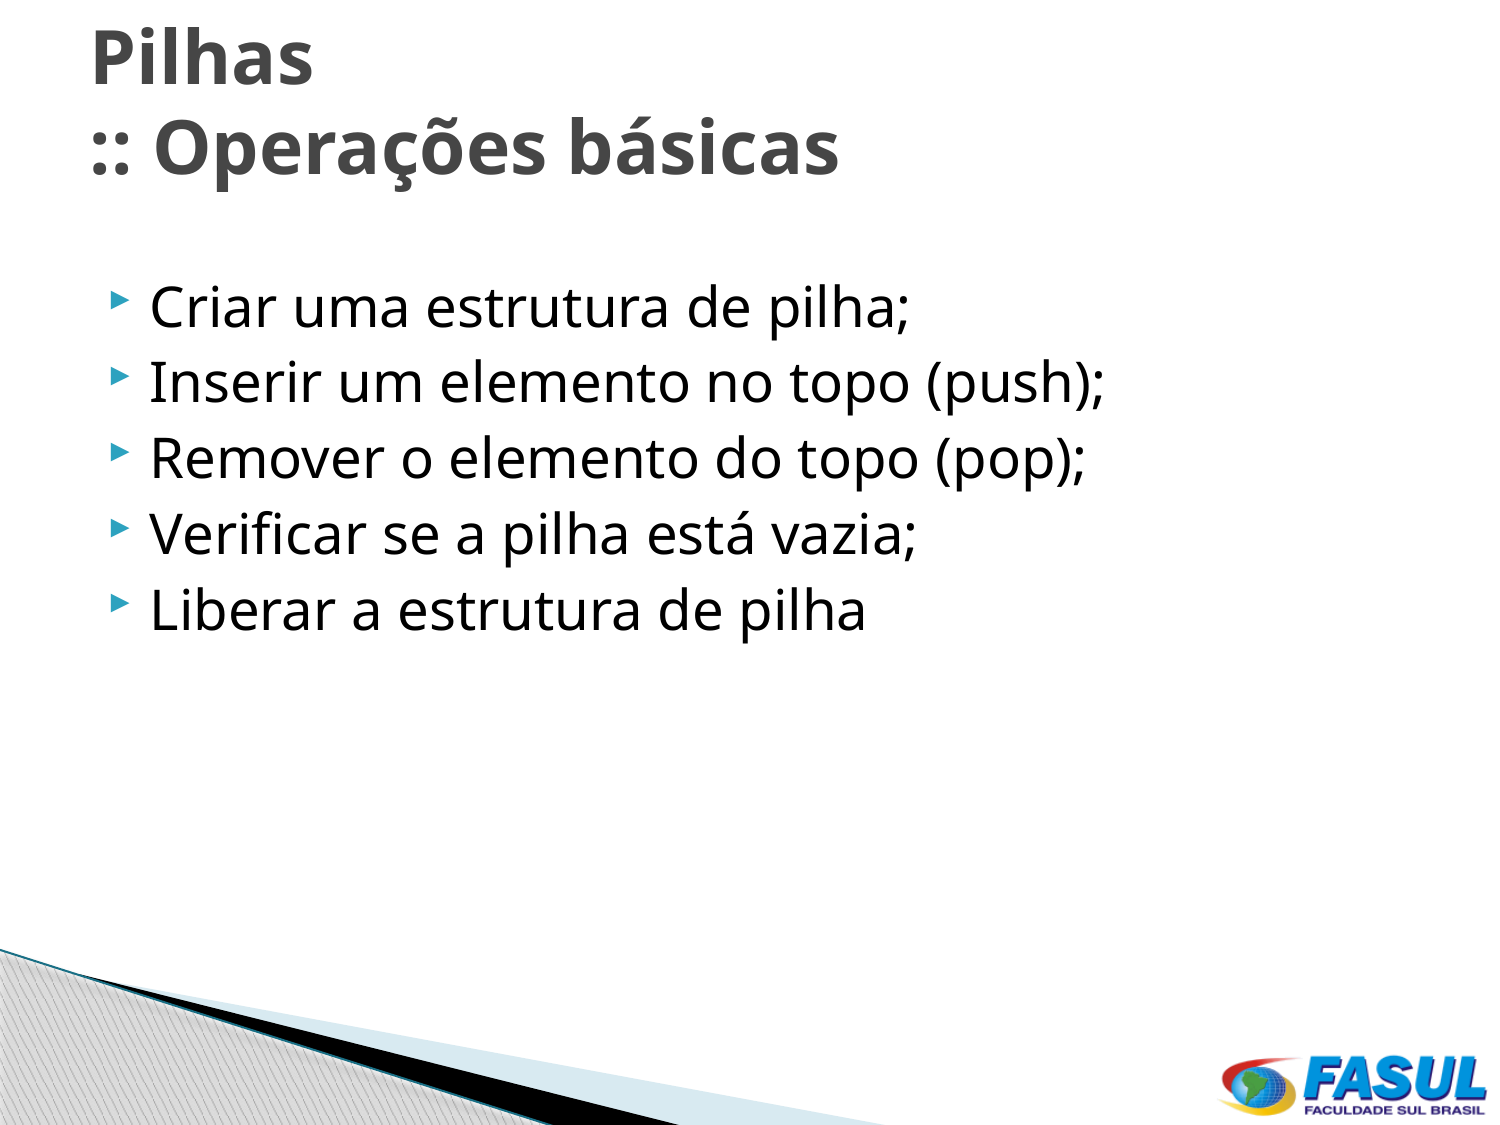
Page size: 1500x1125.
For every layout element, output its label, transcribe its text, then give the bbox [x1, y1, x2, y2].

list Criar uma estrutura de pilha; Inserir um elemento no topo (push); Remover o elemento do topo (pop); Verificar se a pilha está vazia; Liberar a estrutura de pilha [75, 187, 1425, 986]
title Pilhas :: Operações básicas [75, 23, 1418, 176]
picture [1207, 1048, 1500, 1125]
